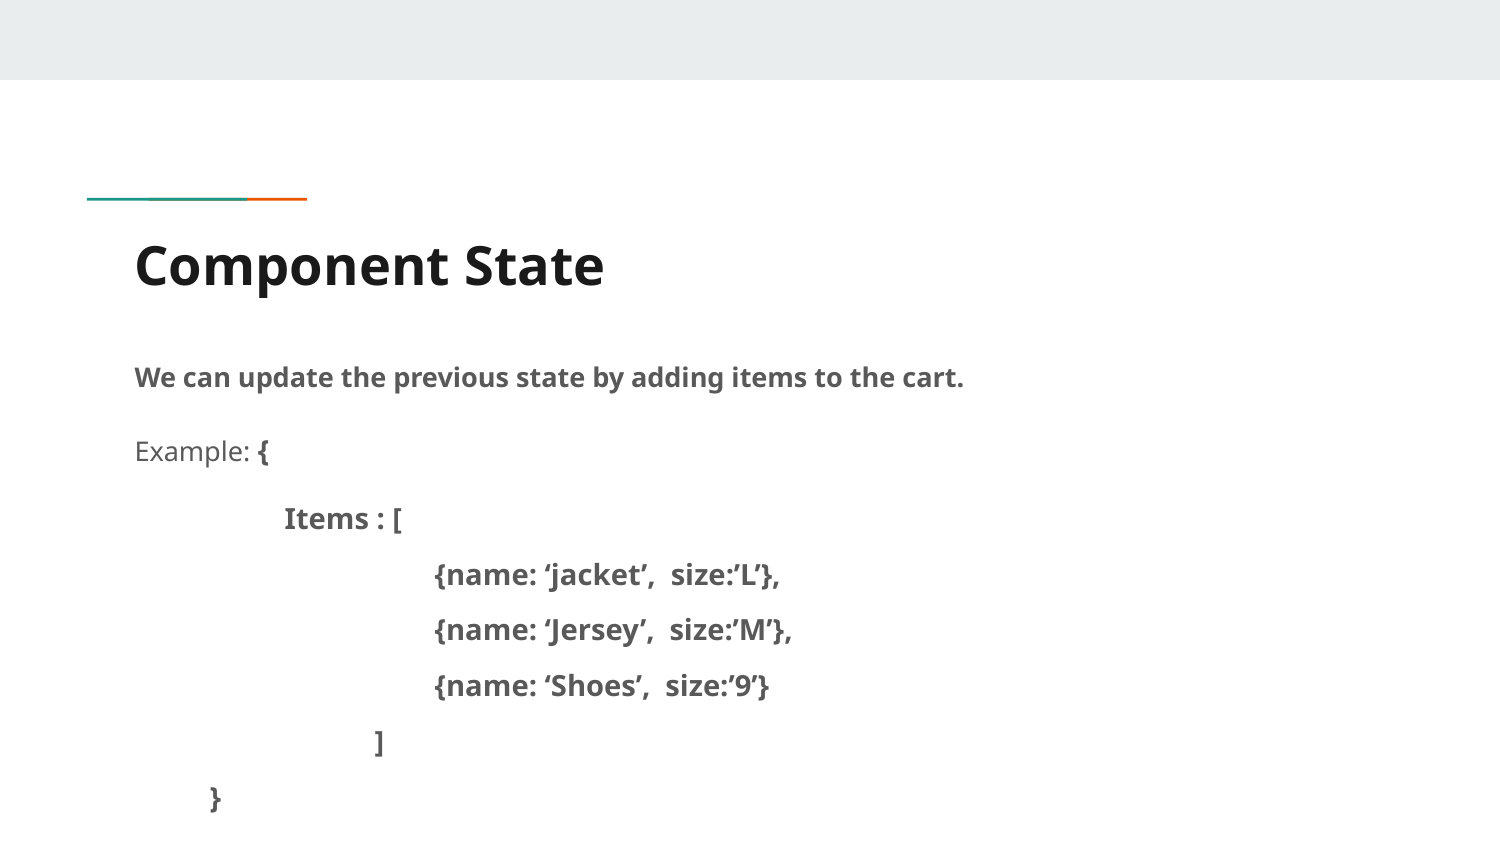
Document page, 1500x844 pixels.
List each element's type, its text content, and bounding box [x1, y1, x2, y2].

list We can update the previous state by adding items to the cart. Example: { Items : [ {name: ‘jacket’, size:’L’}, {name: ‘Jersey’, size:’M’}, {name: ‘Shoes’, size:’9’} ] } [119, 341, 1381, 712]
title Component State [119, 216, 1381, 305]
